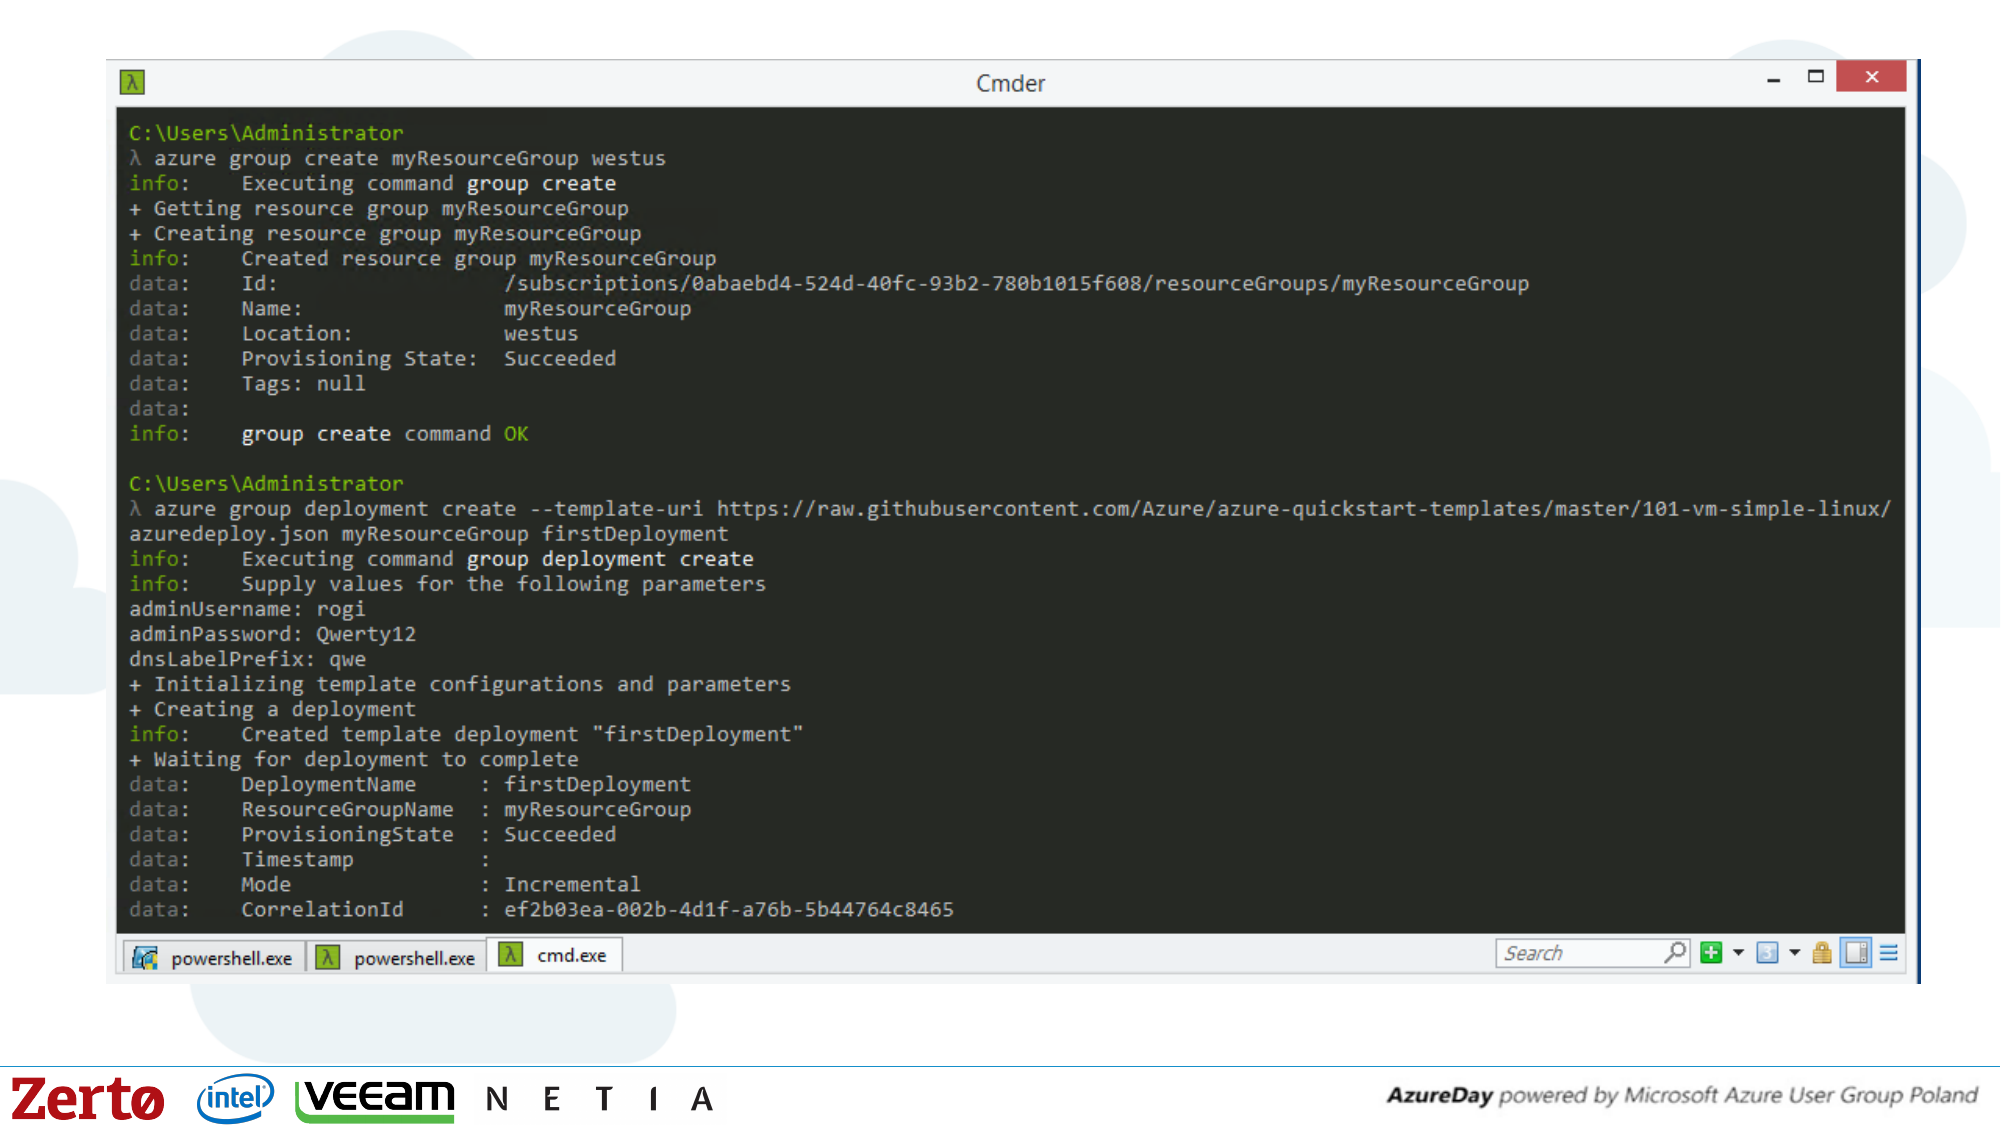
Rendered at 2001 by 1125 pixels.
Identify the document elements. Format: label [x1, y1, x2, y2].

text_box [0, 1054, 2000, 1125]
picture [0, 0, 2001, 1125]
